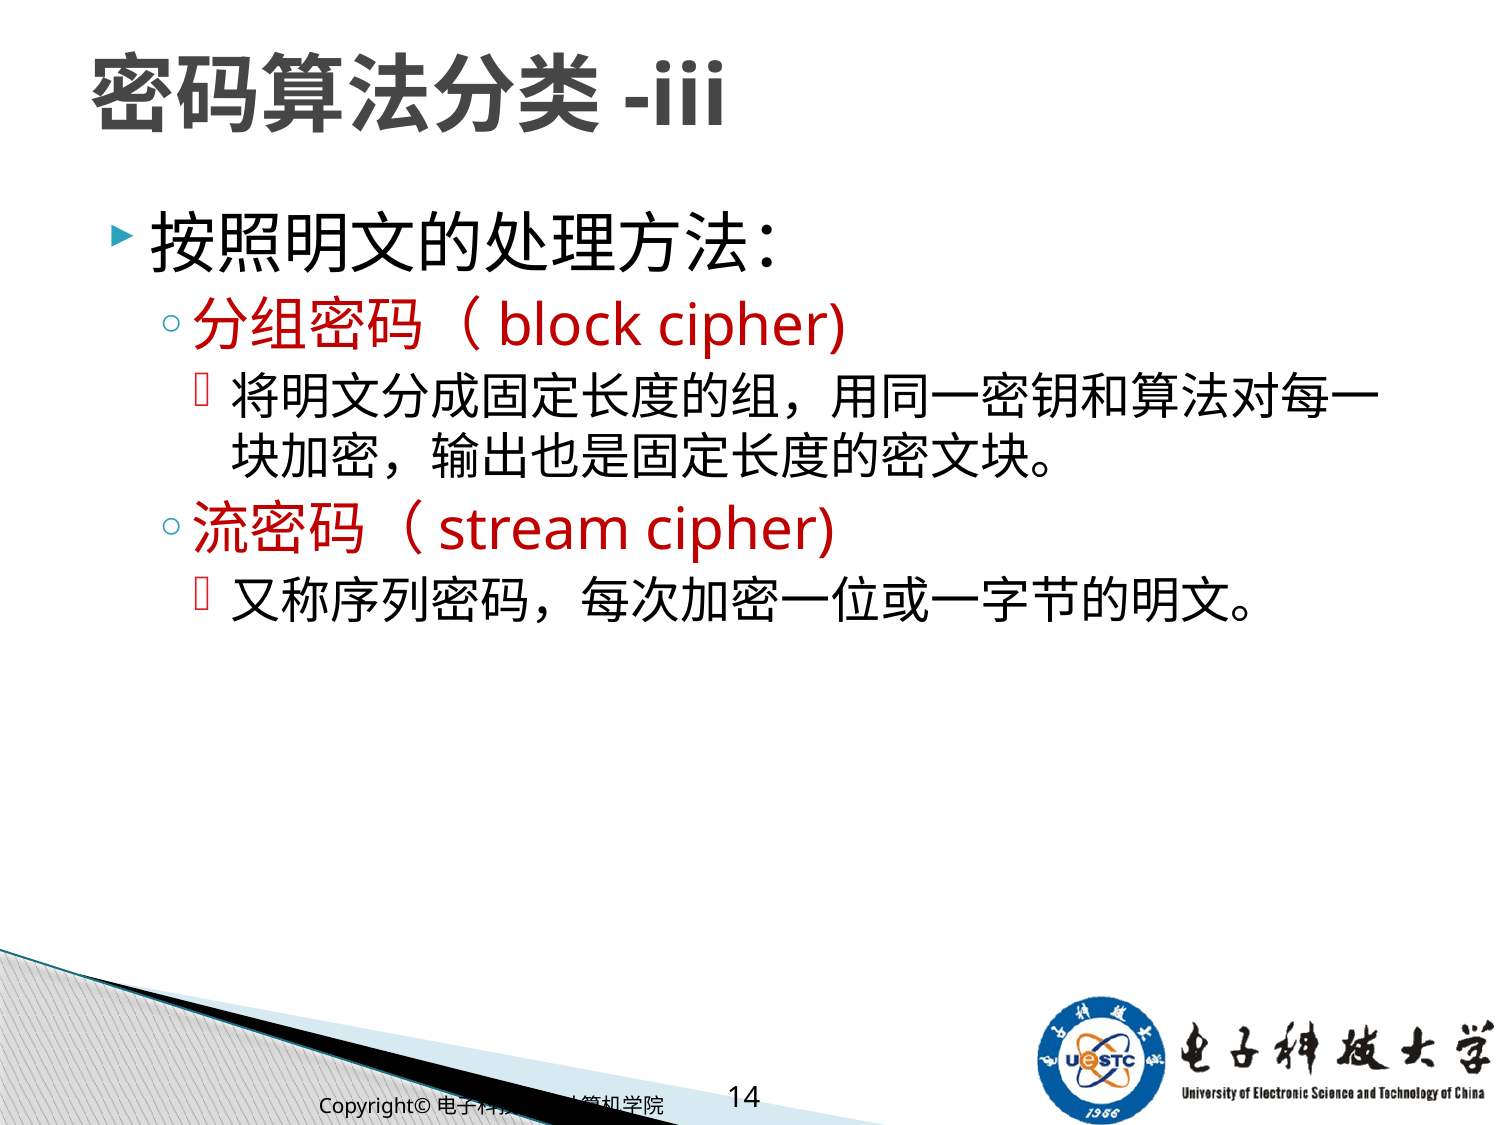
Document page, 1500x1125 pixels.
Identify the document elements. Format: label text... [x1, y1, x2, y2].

slide_number 14 [701, 1051, 786, 1125]
picture [1037, 995, 1495, 1125]
text_box [0, 953, 75, 978]
footer Copyright©电子科技大学计算机学院 [293, 1051, 680, 1125]
title 密码算法分类-iii [75, 0, 1425, 183]
list 按照明文的处理方法： 分组密码（block cipher) 将明文分成固定长度的组，用同一密钥和算法对每一块加密，输出也是固定长度的密文块。 流密码（stream cipher) 又称序列密码，每次加密一位或一字节的明文。 [75, 193, 1425, 1049]
